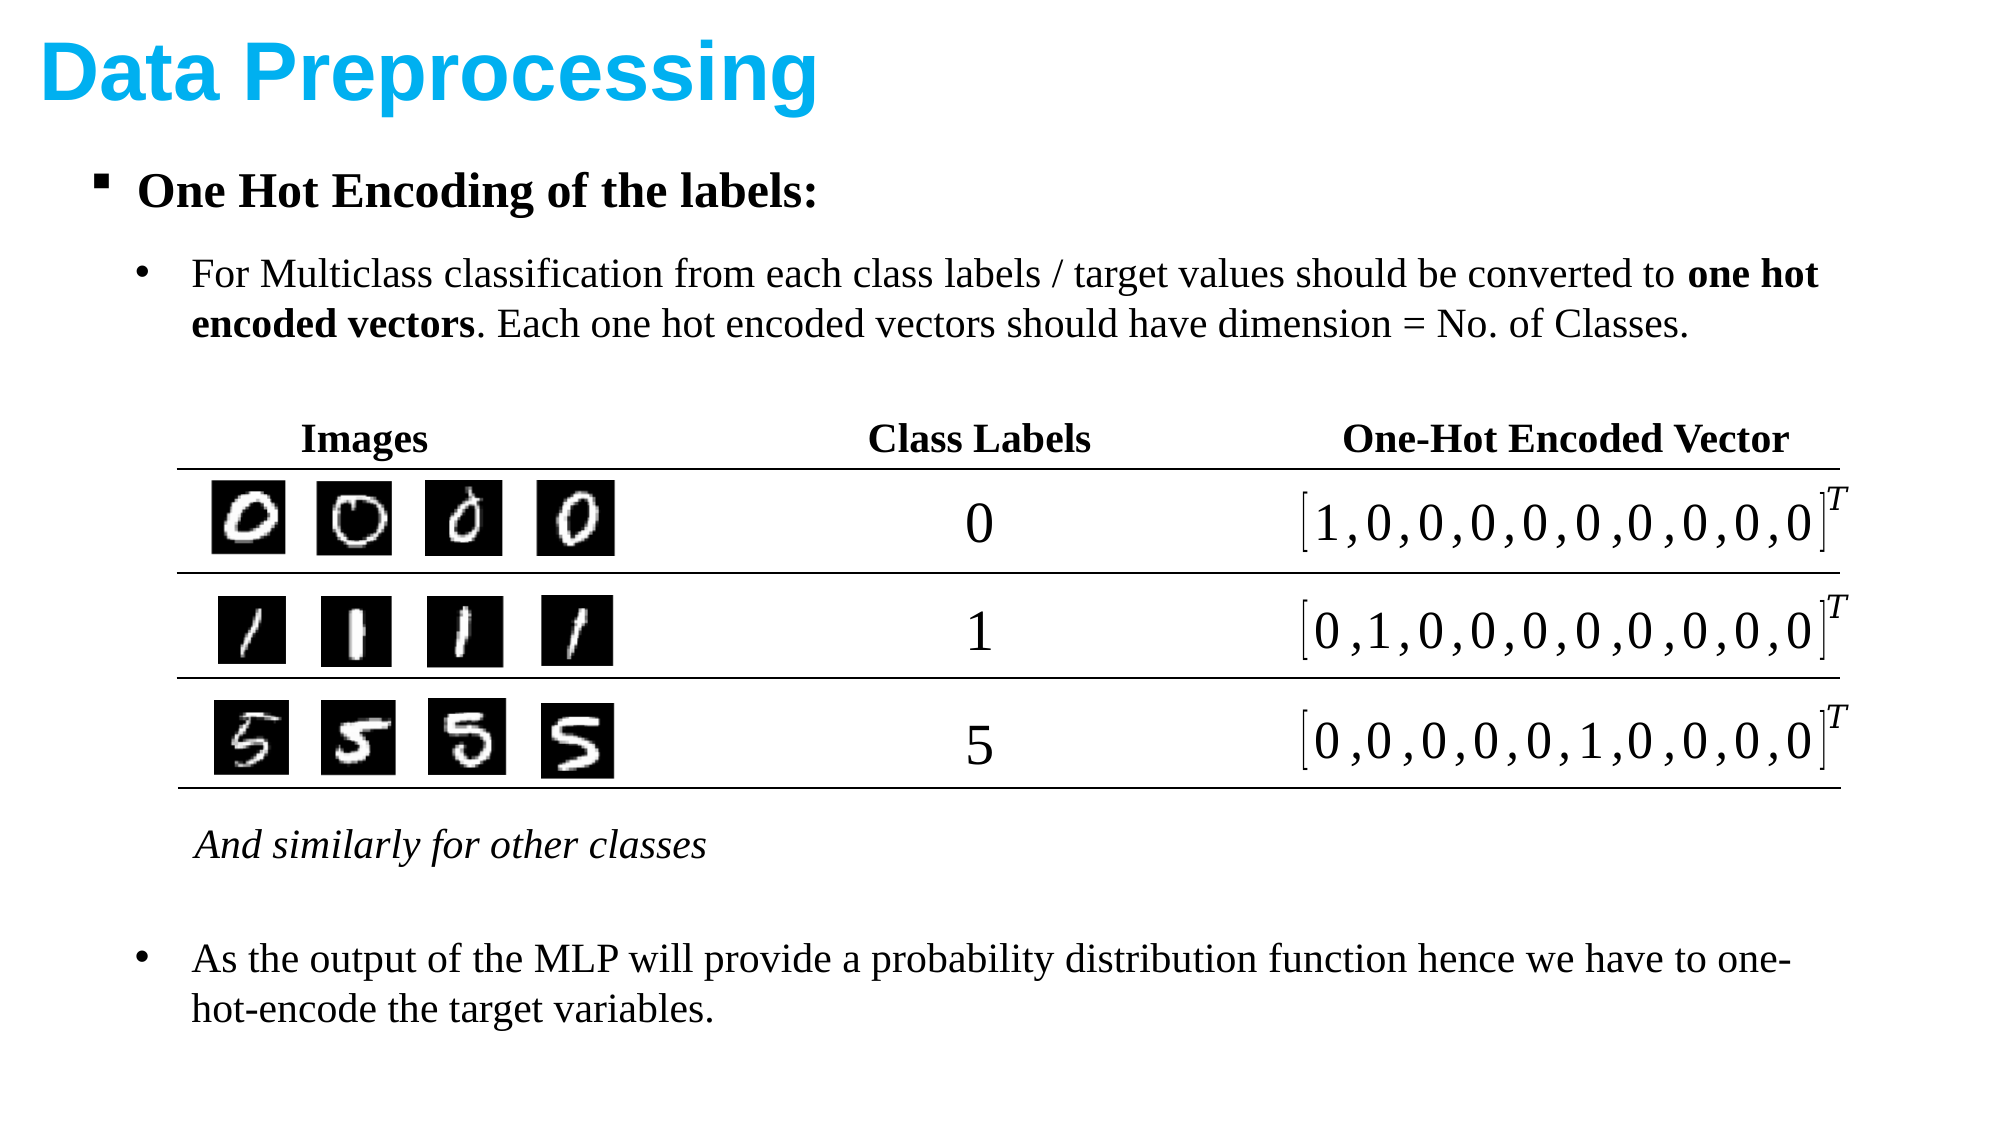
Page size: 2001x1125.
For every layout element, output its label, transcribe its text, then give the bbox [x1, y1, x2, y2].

text_box Data Preprocessing [24, 9, 1679, 125]
text_box One Hot Encoding of the labels: [75, 150, 1925, 226]
text_box As the output of the MLP will provide a probability distribution function hence we have to one-hot-encode the target variables. [120, 923, 1841, 1039]
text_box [176, 403, 1852, 875]
text_box For Multiclass classification from each class labels / target values should be converted to one hot encoded vectors. Each one hot encoded vectors should have dimension = No. of Classes. [120, 238, 1946, 354]
